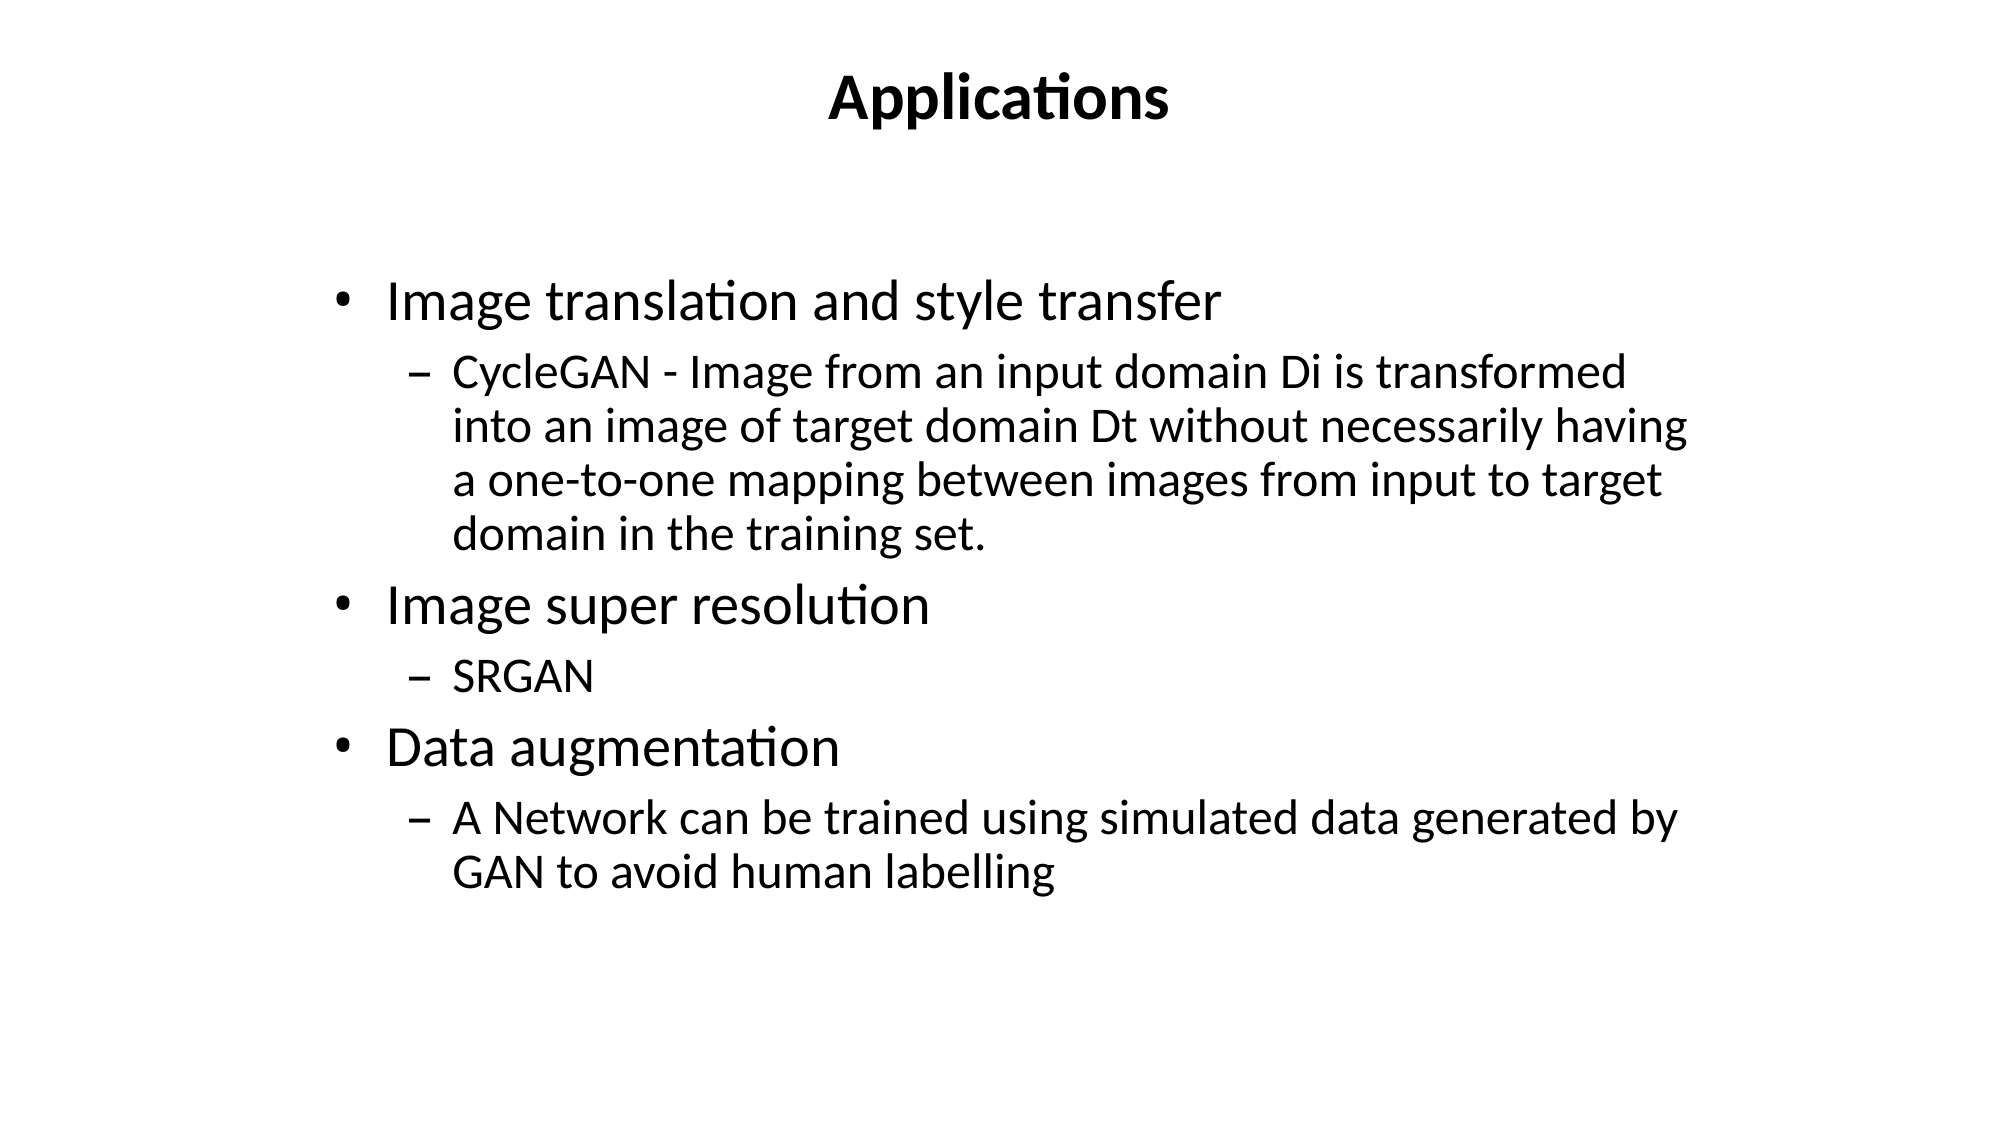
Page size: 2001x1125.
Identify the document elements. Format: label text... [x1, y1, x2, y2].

list Image translation and style transfer CycleGAN - Image from an input domain Di is transformed into an image of target domain Dt without necessarily having a one-to-one mapping between images from input to target domain in the training set. Image super resolution SRGAN Data augmentation A Network can be trained using simulated data generated by GAN to avoid human labelling [324, 261, 1701, 1006]
title Applications [324, 0, 1676, 188]
